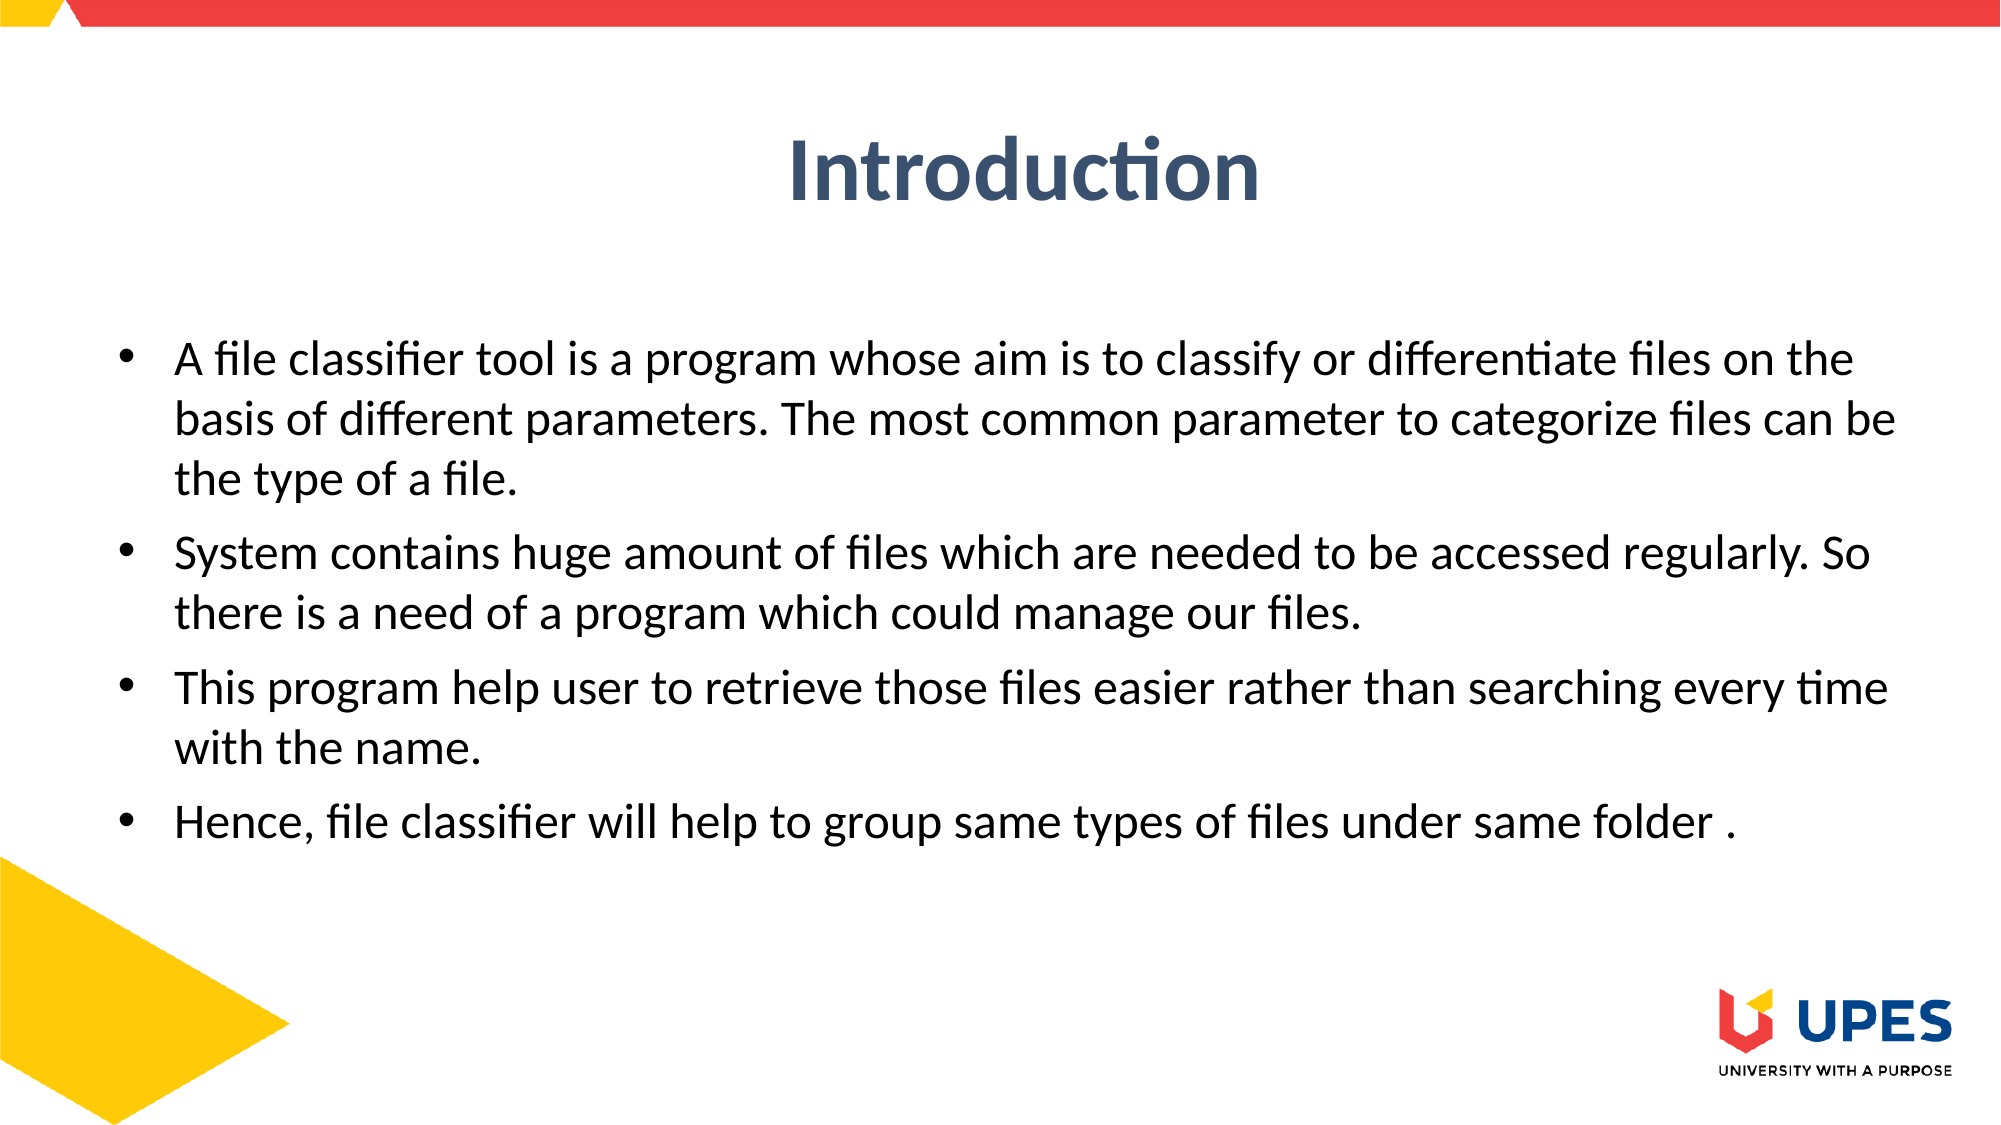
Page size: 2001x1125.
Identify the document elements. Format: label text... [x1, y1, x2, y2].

title Introduction [124, 69, 1926, 259]
picture [0, 0, 2001, 1125]
list A file classifier tool is a program whose aim is to classify or differentiate files on the basis of different parameters. The most common parameter to categorize files can be the type of a file. System contains huge amount of files which are needed to be accessed regularly. So there is a need of a program which could manage our files. This program help user to retrieve those files easier rather than searching every time with the name. Hence, file classifier will help to group same types of files under same folder . [109, 222, 1911, 966]
